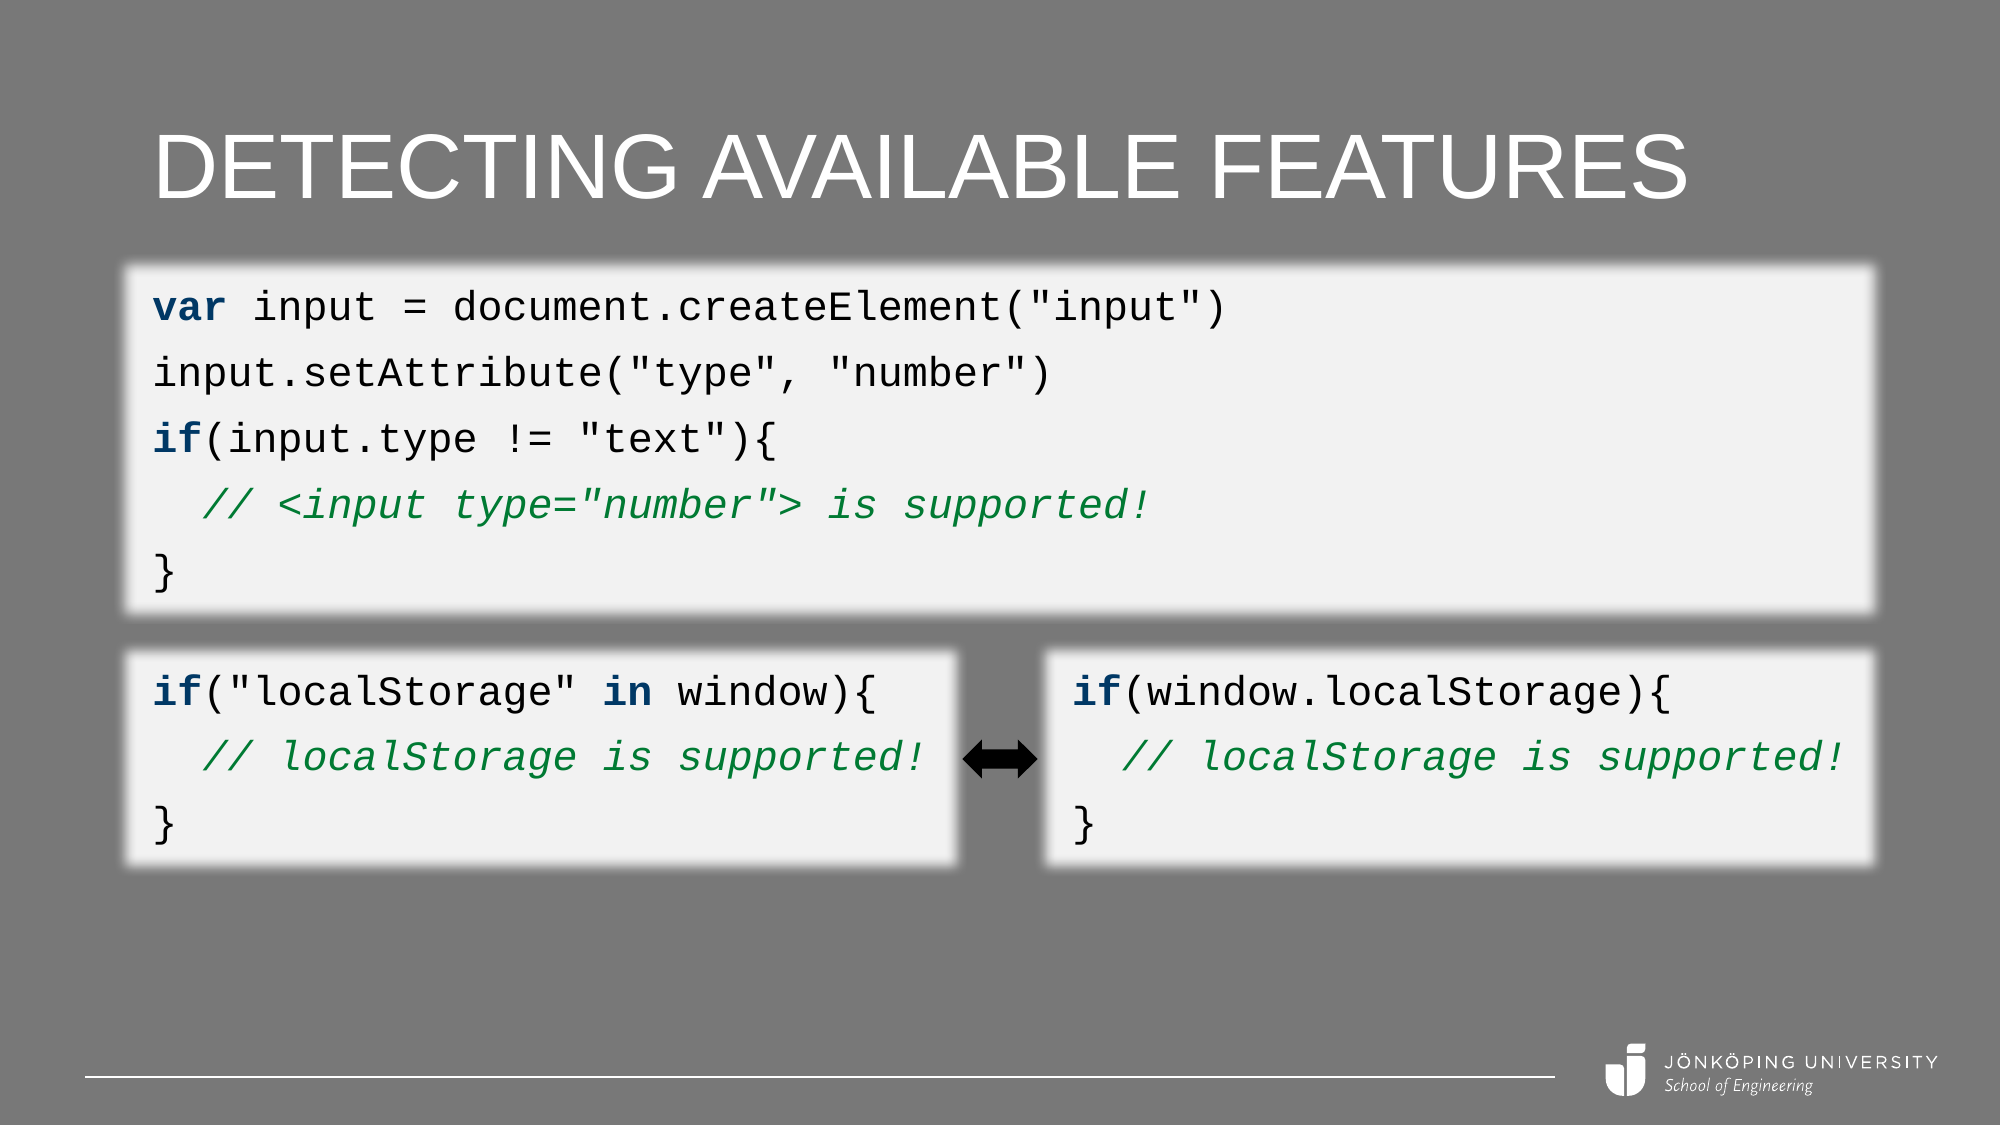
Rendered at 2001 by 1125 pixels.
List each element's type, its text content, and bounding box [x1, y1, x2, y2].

text_box if("localStorage" in window){ // localStorage is supported! } [137, 661, 944, 854]
text_box [962, 739, 1038, 779]
text_box if(window.localStorage){ // localStorage is supported! } [1057, 661, 1863, 854]
text_box var input = document.createElement("input") input.setAttribute("type", "number") if(input.type != "text"){ // <input type="number"> is supported! } [137, 277, 1863, 601]
title Detecting available features [137, 59, 1863, 256]
